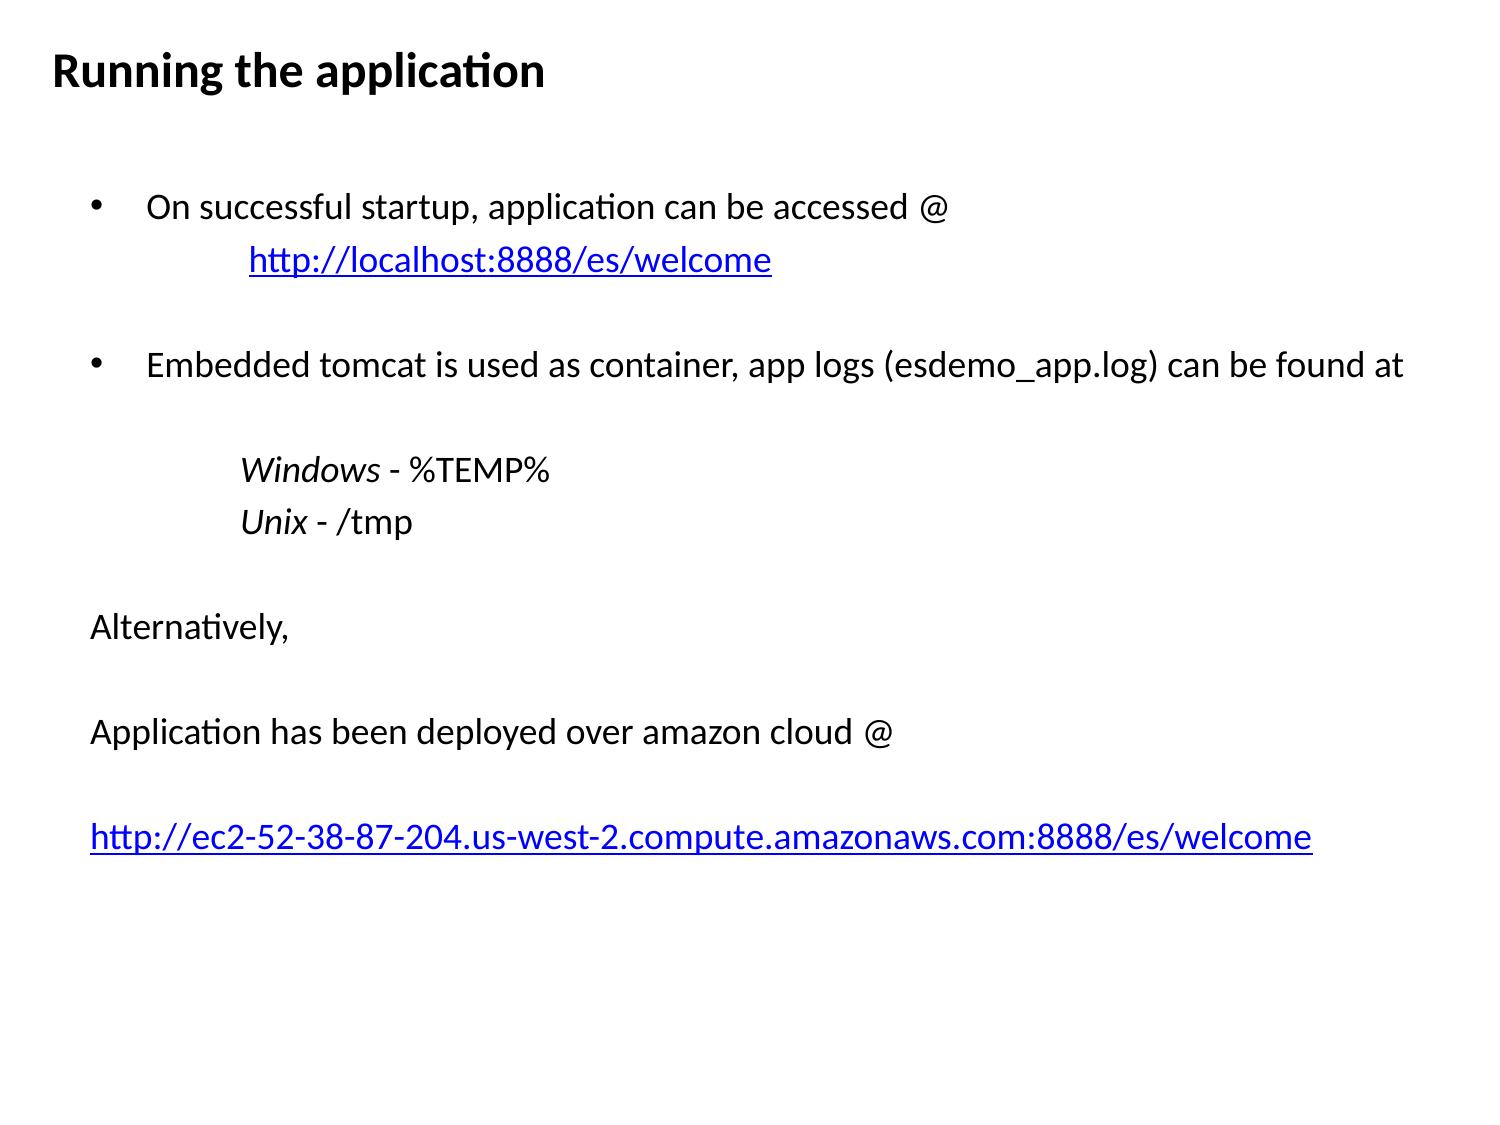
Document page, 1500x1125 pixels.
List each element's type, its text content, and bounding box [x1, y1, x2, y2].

list On successful startup, application can be accessed @ http://localhost:8888/es/welcome Embedded tomcat is used as container, app logs (esdemo_app.log) can be found at Windows - %TEMP% Unix - /tmp Alternatively, Application has been deployed over amazon cloud @ http://ec2-52-38-87-204.us-west-2.compute.amazonaws.com:8888/es/welcome [75, 174, 1425, 1005]
text_box Running the application [37, 30, 1463, 105]
